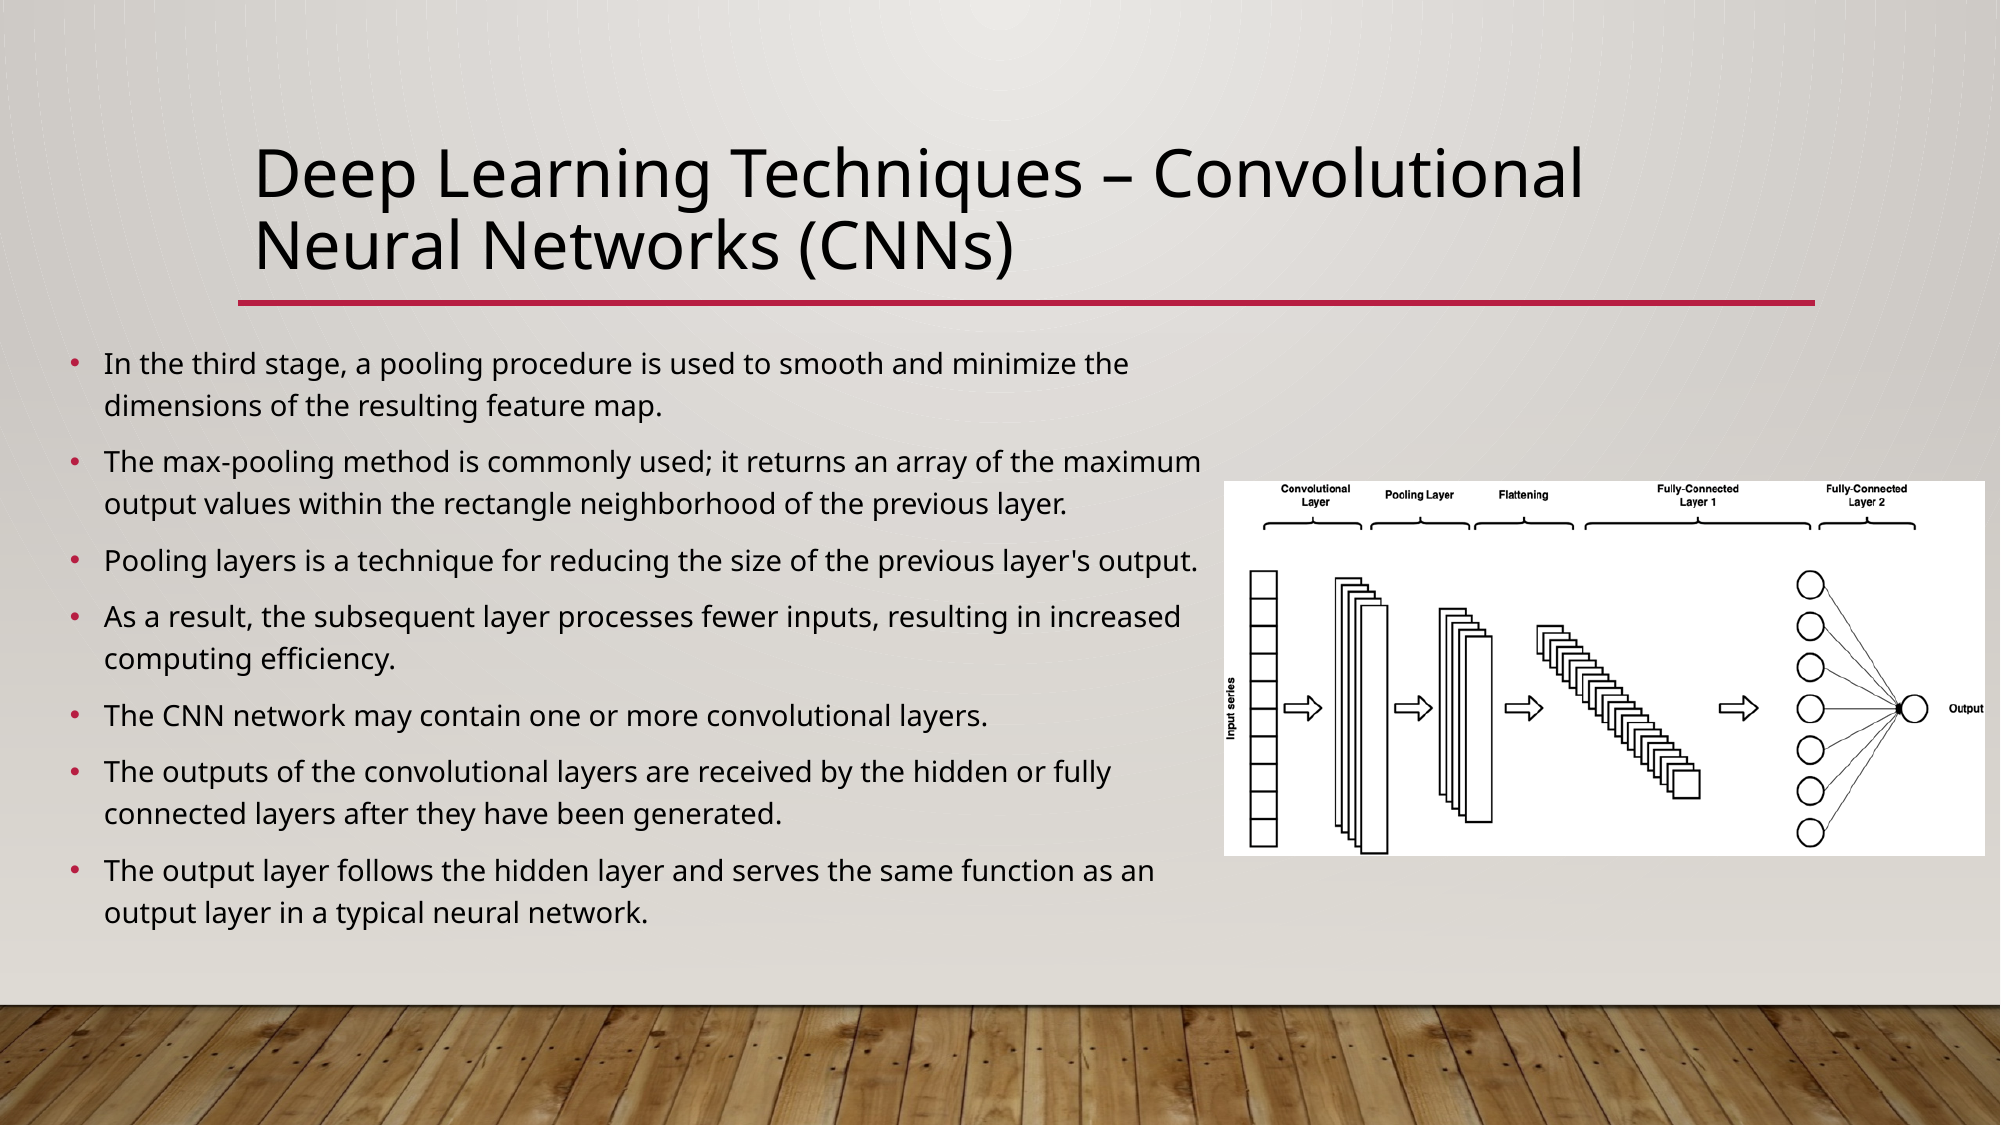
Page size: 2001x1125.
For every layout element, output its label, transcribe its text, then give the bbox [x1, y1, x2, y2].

title Deep Learning Techniques – Convolutional Neural Networks (CNNs) [238, 131, 1814, 305]
list In the third stage, a pooling procedure is used to smooth and minimize the dimensions of the resulting feature map. The max-pooling method is commonly used; it returns an array of the maximum output values within the rectangle neighborhood of the previous layer. Pooling layers is a technique for reducing the size of the previous layer's output. As a result, the subsequent layer processes fewer inputs, resulting in increased computing efficiency. The CNN network may contain one or more convolutional layers. The outputs of the convolutional layers are received by the hidden or fully connected layers after they have been generated. The output layer follows the hidden layer and serves the same function as an output layer in a typical neural network. [55, 330, 1224, 1006]
picture [0, 1005, 2000, 1125]
picture [1223, 480, 1986, 856]
